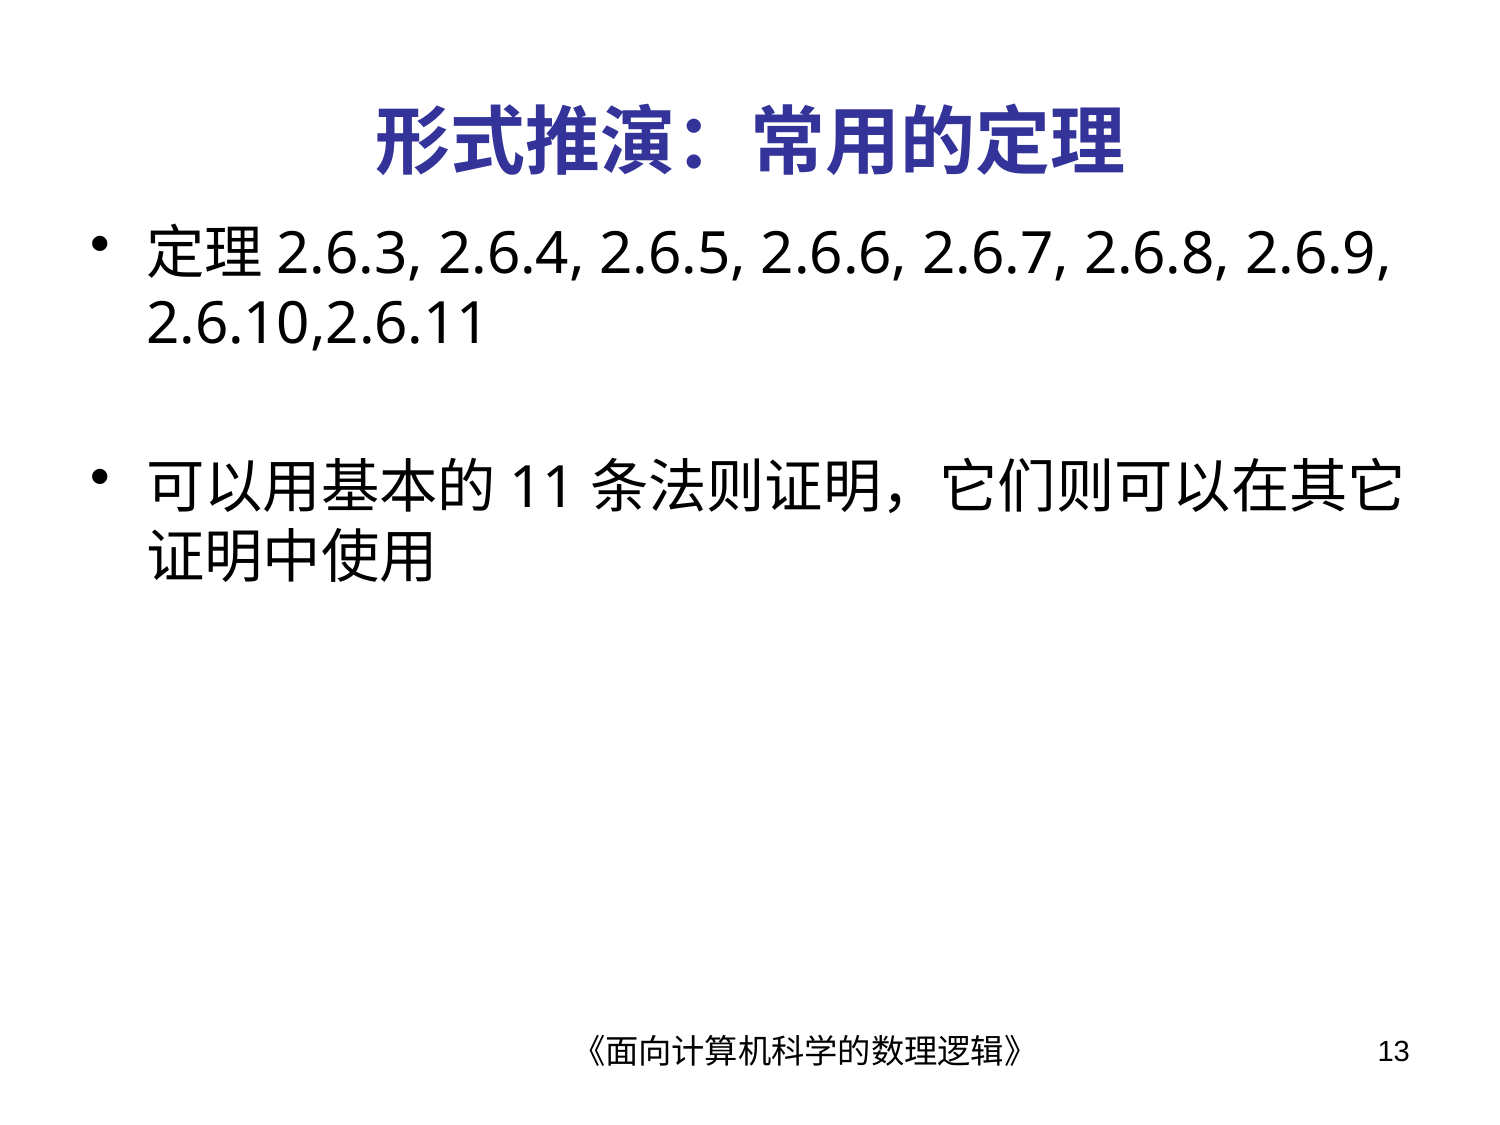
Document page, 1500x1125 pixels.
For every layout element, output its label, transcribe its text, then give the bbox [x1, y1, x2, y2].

title 形式推演：常用的定理 [75, 45, 1425, 208]
list 定理2.6.3, 2.6.4, 2.6.5, 2.6.6, 2.6.7, 2.6.8, 2.6.9, 2.6.10,2.6.11 可以用基本的11条法则证明，它们则可以在其它证明中使用 [75, 208, 1425, 1006]
slide_number 13 [1074, 1024, 1425, 1103]
text_box 《面向计算机科学的数理逻辑》 [563, 1021, 1047, 1079]
